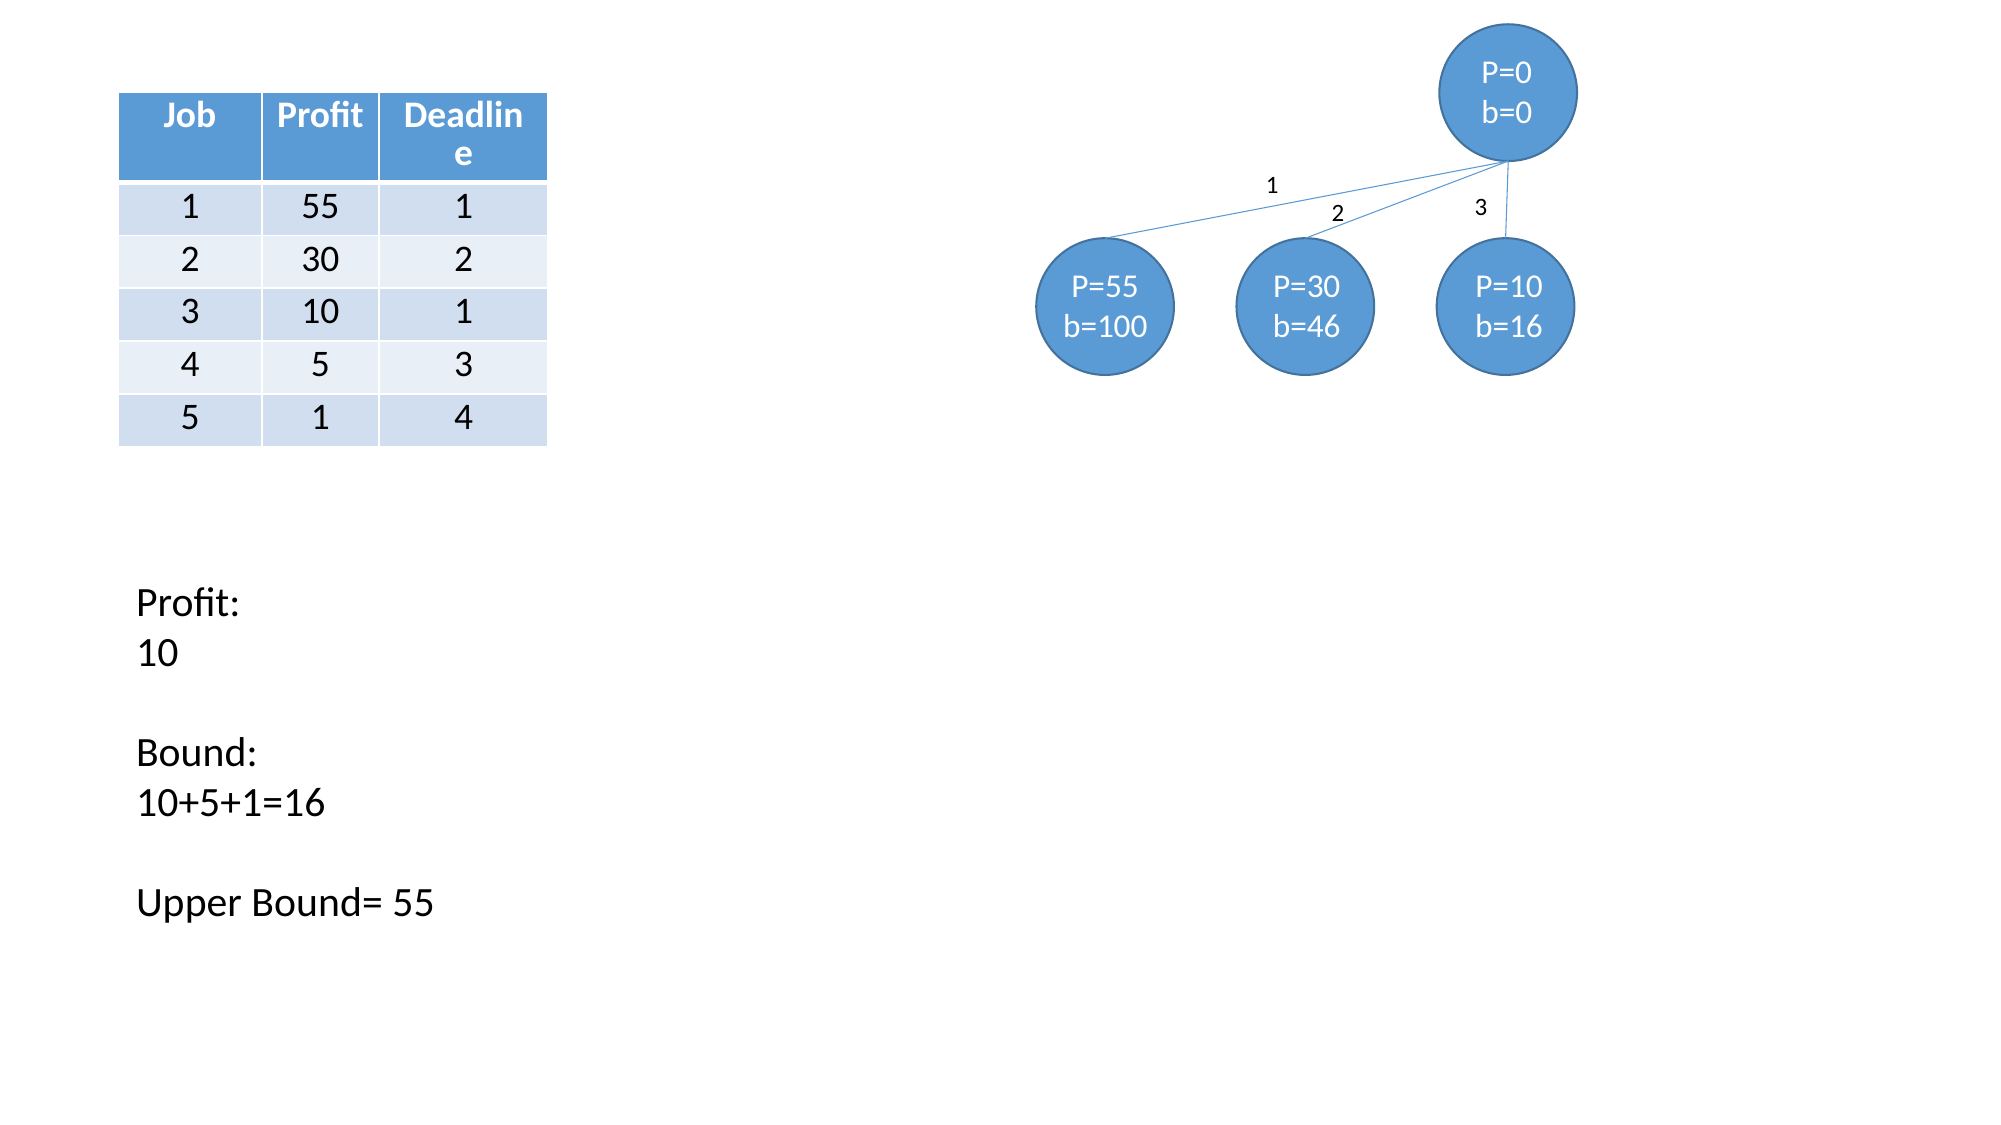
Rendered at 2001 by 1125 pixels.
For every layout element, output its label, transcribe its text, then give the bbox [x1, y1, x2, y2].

text_box P=0 b=0 [1466, 42, 1548, 138]
text_box [1438, 23, 1579, 163]
table_cell 5 [263, 342, 378, 393]
table_cell 55 [263, 185, 378, 235]
table_cell 30 [263, 236, 378, 287]
text_box [1035, 267, 1047, 346]
table_cell 1 [119, 185, 261, 235]
table_cell 4 [119, 342, 261, 393]
text_box P=55 b=100 [1047, 256, 1163, 352]
table_header Job [119, 93, 261, 180]
table_header Profit [263, 93, 378, 180]
text_box P=30 b=46 [1257, 256, 1356, 352]
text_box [1505, 160, 1509, 239]
table_cell 4 [380, 395, 547, 446]
table_cell 3 [380, 342, 547, 393]
table_cell 2 [380, 236, 547, 287]
table_cell 1 [380, 185, 547, 235]
table_header Deadline [380, 93, 547, 180]
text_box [1305, 160, 1505, 239]
text_box [1057, 237, 1153, 256]
text_box [1052, 352, 1158, 376]
table_cell 5 [119, 395, 261, 446]
table_cell 2 [119, 236, 261, 287]
text_box [1435, 237, 1576, 376]
text_box [1163, 267, 1175, 346]
text_box [1235, 239, 1376, 376]
text_box Profit: 10 Bound: 10+5+1=16 Upper Bound= 55 [121, 566, 482, 982]
text_box P=10 b=16 [1460, 256, 1558, 352]
table_cell 10 [263, 289, 378, 340]
table_cell 3 [119, 289, 261, 340]
table_cell 1 [263, 395, 378, 446]
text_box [1105, 160, 1305, 239]
table_cell 1 [380, 289, 547, 340]
